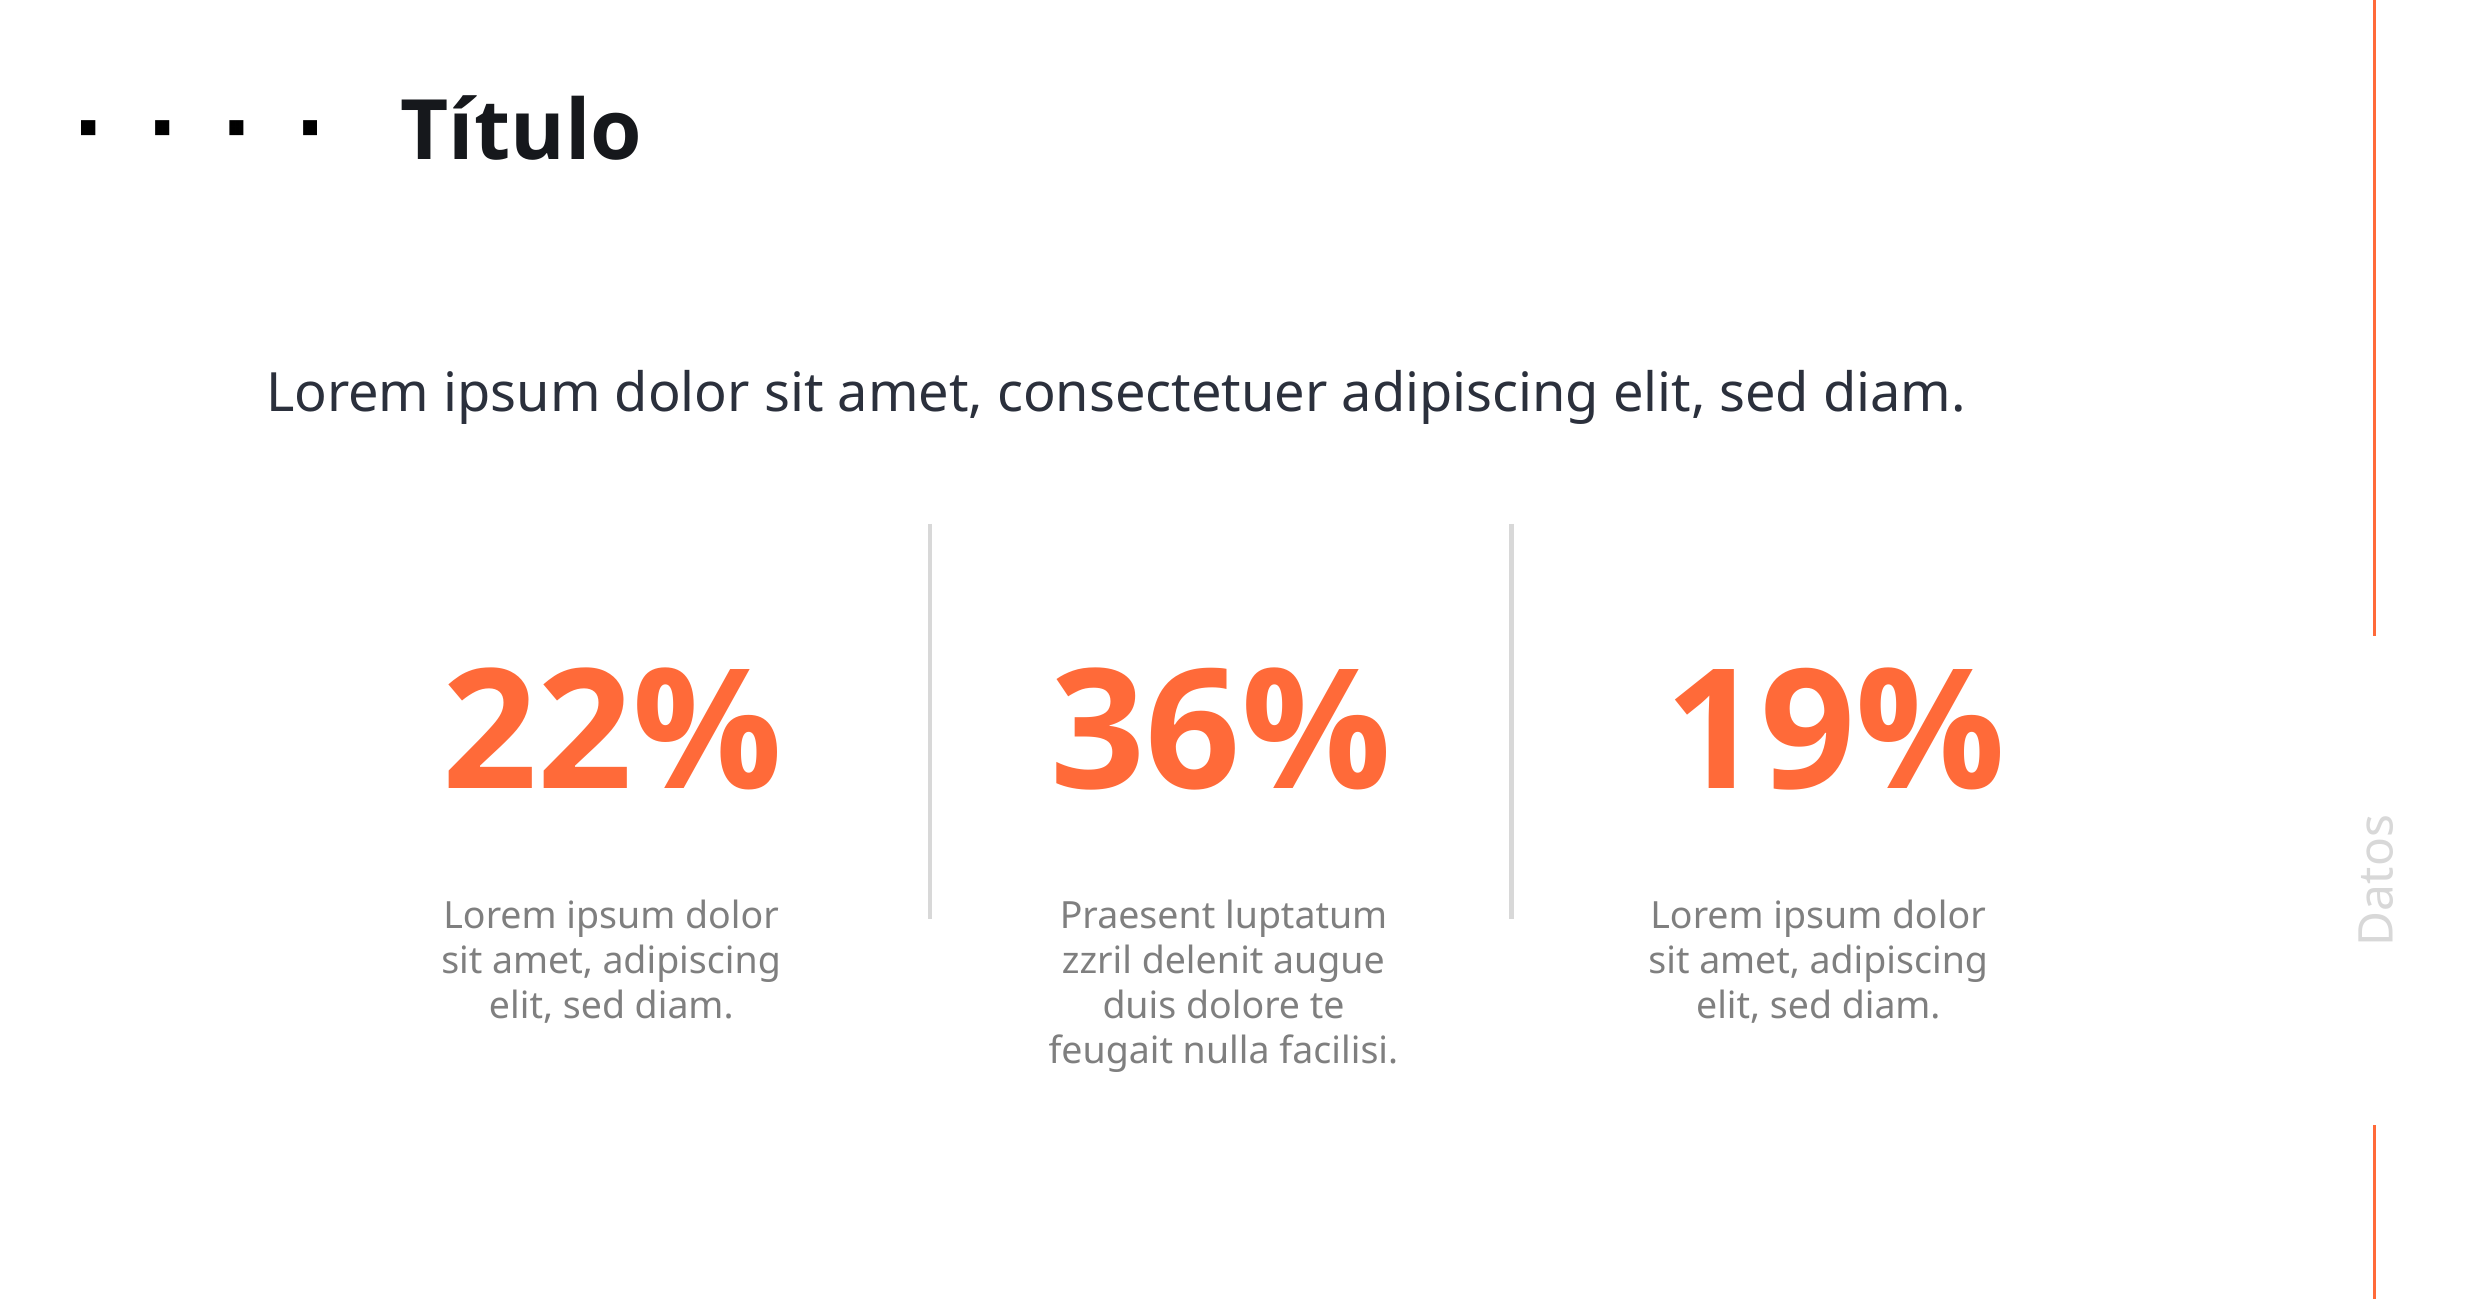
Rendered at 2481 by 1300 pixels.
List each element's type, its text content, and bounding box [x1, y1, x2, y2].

text_box Datos [2320, 633, 2429, 1128]
text_box 19% [1572, 618, 2099, 944]
text_box Lorem ipsum dolor sit amet, adipiscing elit, sed diam. [1609, 867, 2028, 1181]
text_box Título [376, 67, 1889, 186]
text_box 36% [957, 618, 1484, 944]
picture [81, 116, 317, 138]
text_box Lorem ipsum dolor sit amet, consectetuer adipiscing elit, sed diam. [241, 333, 2206, 618]
text_box 22% [349, 618, 876, 944]
text_box Praesent luptatum zzril delenit augue duis dolore te feugait nulla facilisi. [1014, 867, 1433, 1181]
text_box Lorem ipsum dolor sit amet, adipiscing elit, sed diam. [401, 867, 821, 1181]
